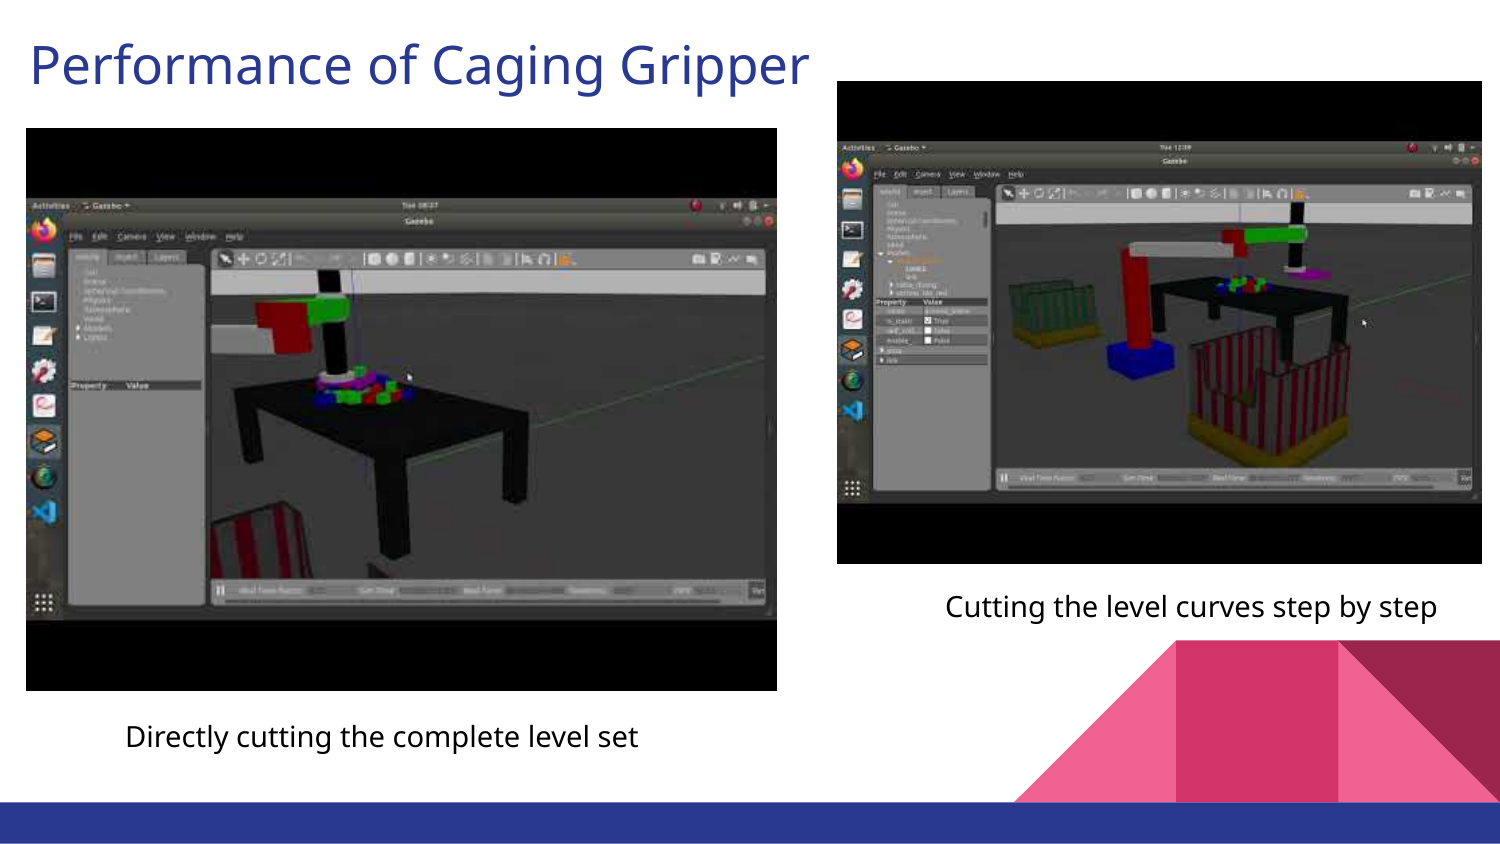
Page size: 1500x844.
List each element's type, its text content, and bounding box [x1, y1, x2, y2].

picture [837, 80, 1482, 565]
title Performance of Caging Gripper [14, 16, 827, 117]
text_box Cutting the level curves step by step [930, 574, 1456, 639]
picture [26, 128, 778, 692]
text_box Directly cutting the complete level set [110, 702, 732, 768]
